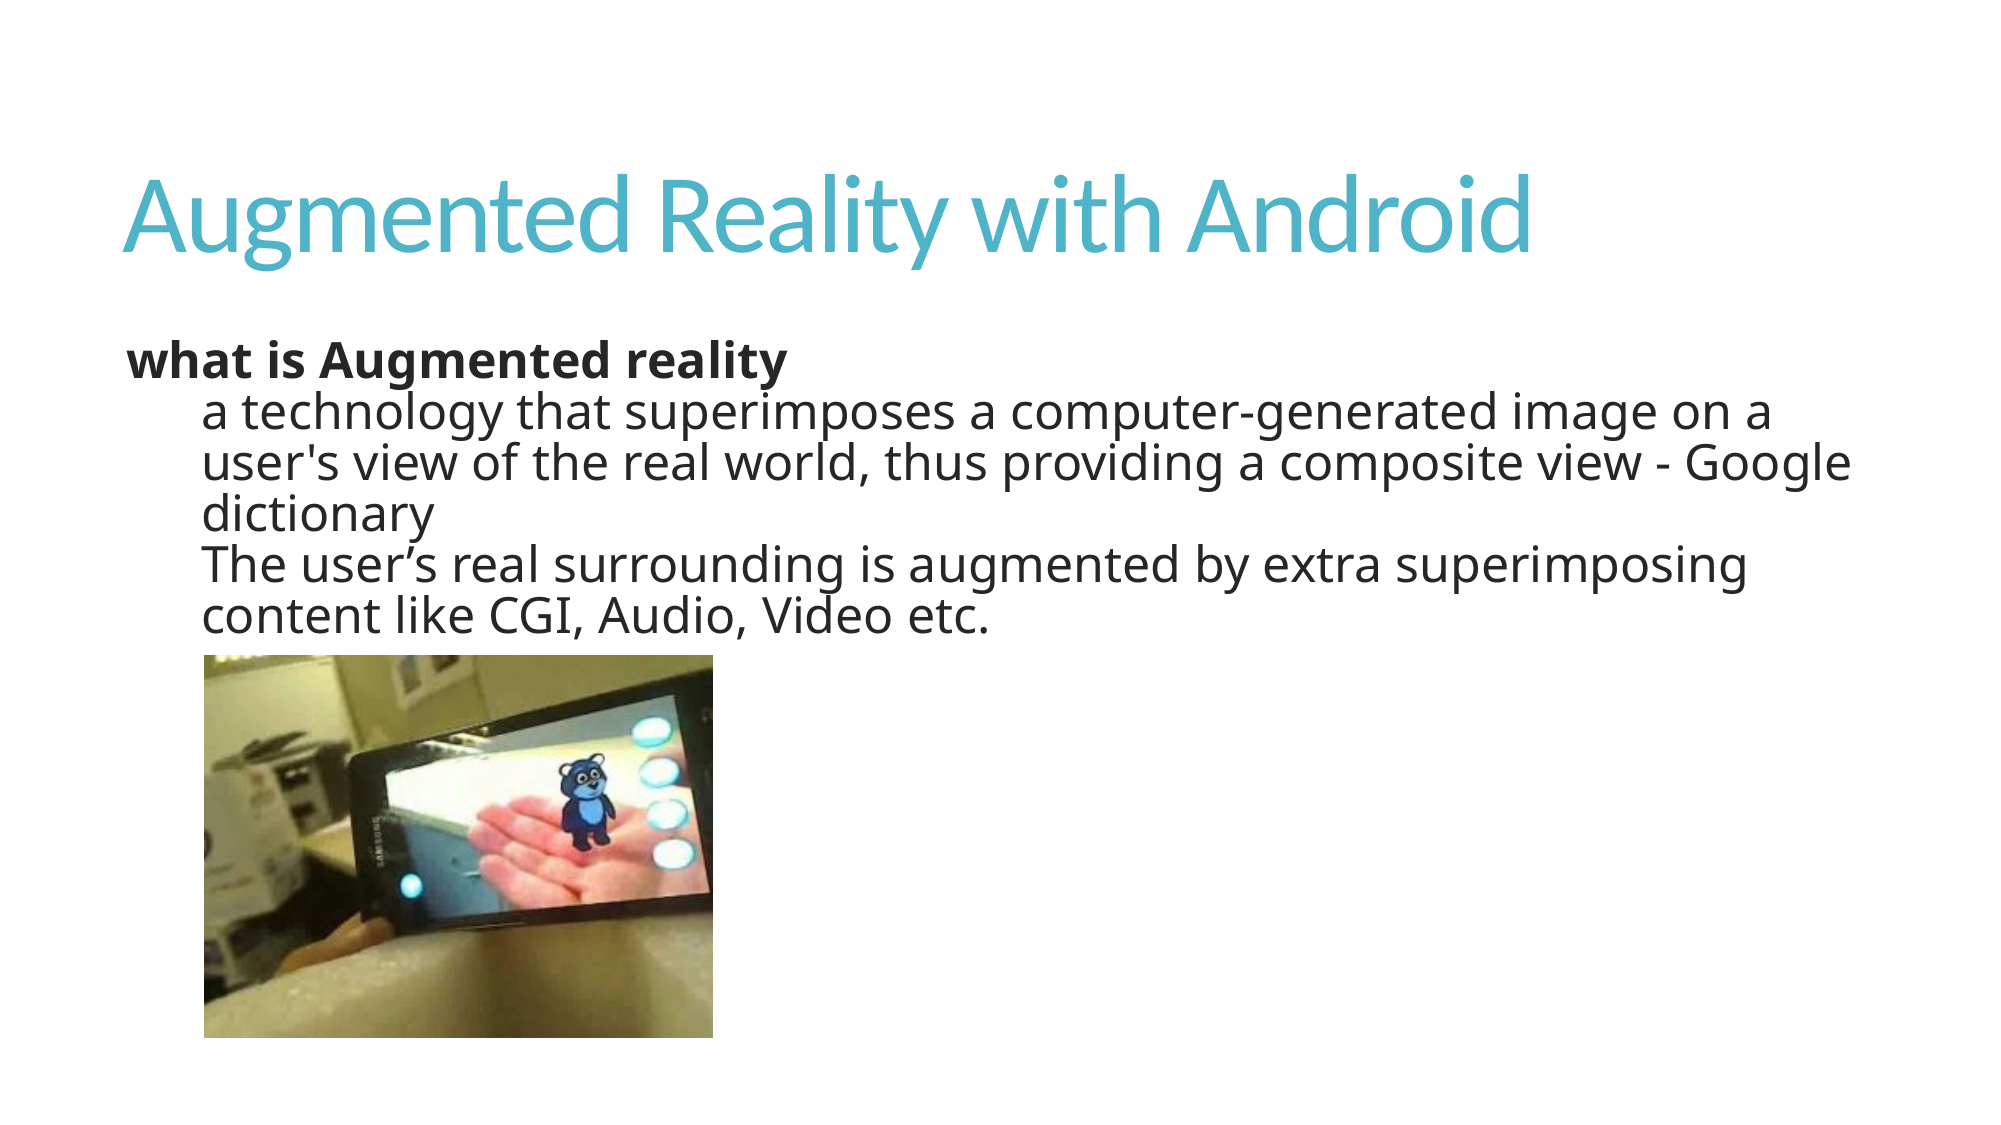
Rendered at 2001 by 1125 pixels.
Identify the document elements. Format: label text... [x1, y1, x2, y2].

list what is Augmented reality a technology that superimposes a computer-generated image on a user's view of the real world, thus providing a composite view - Google dictionary The user’s real surrounding is augmented by extra superimposing content like CGI, Audio, Video etc. [111, 329, 1876, 948]
title Augmented Reality with Android [107, 81, 1875, 354]
picture [204, 655, 713, 1038]
